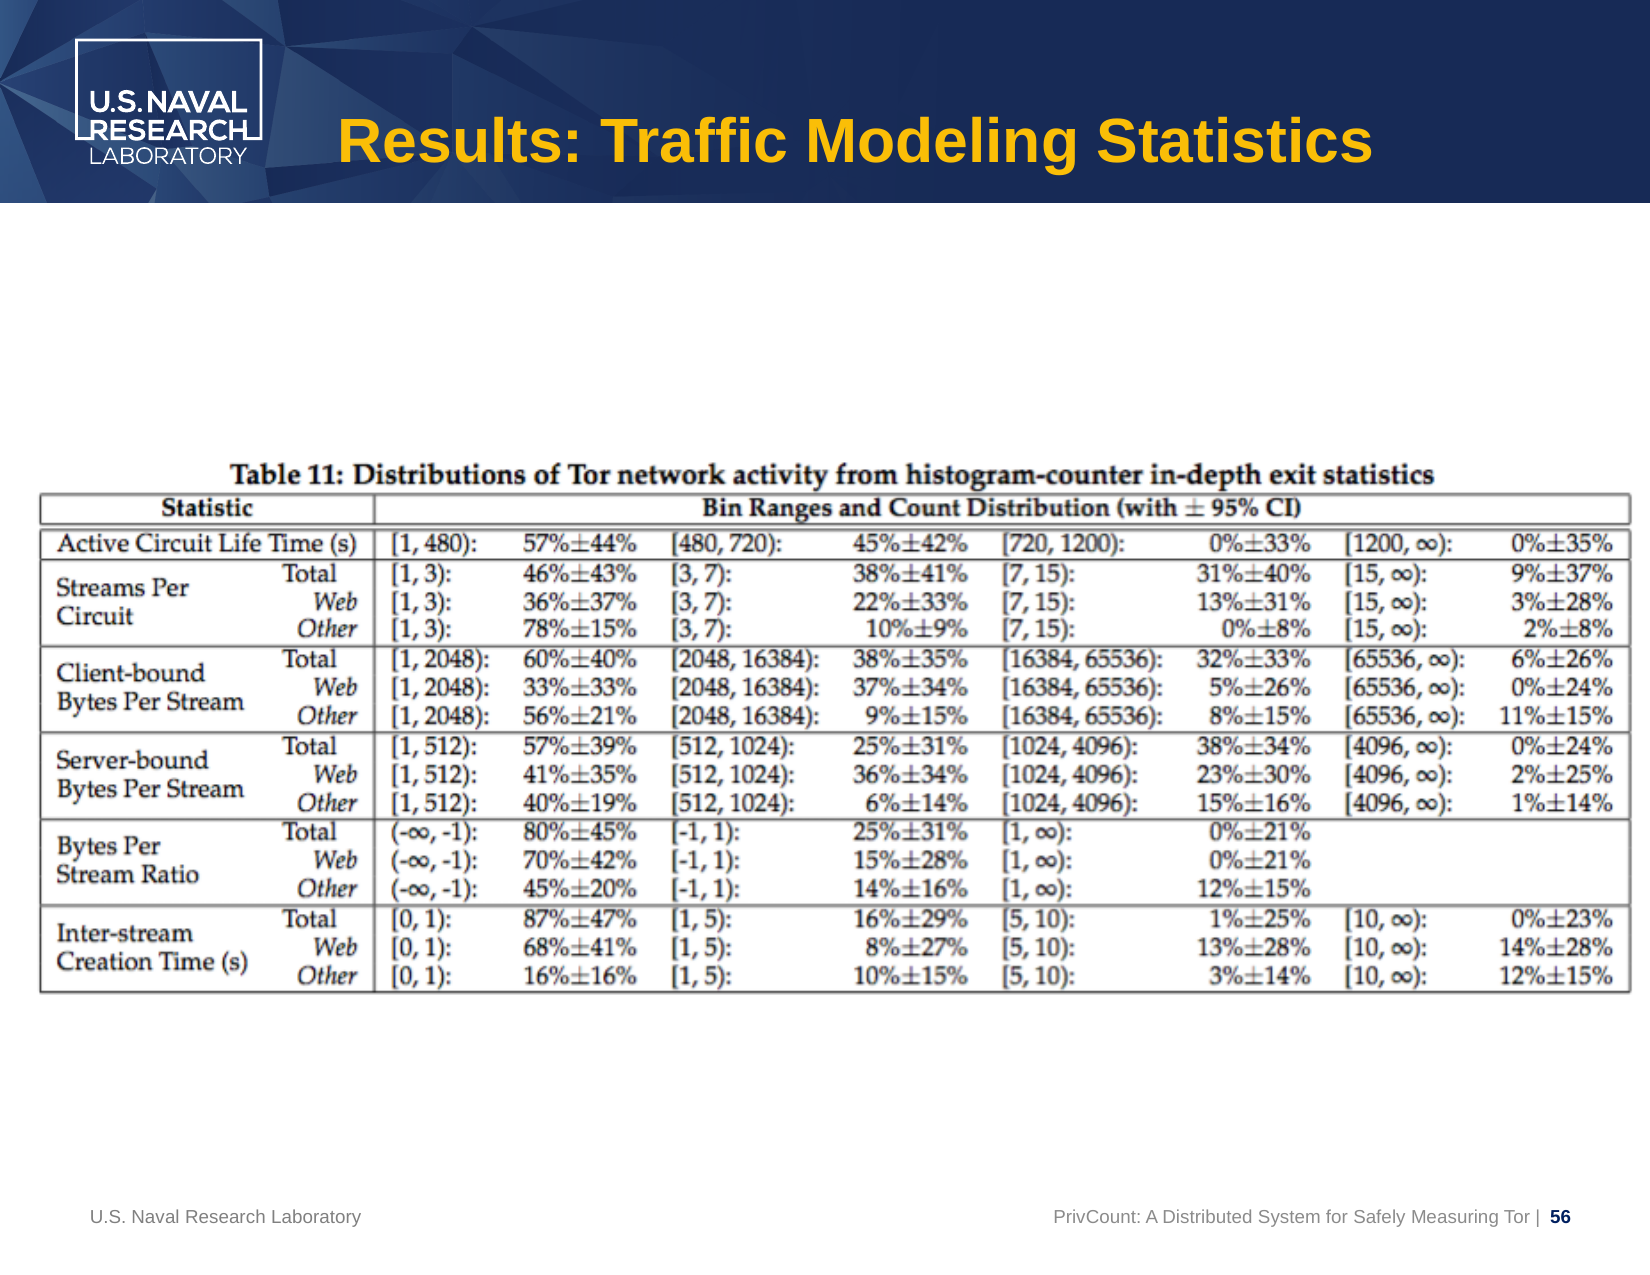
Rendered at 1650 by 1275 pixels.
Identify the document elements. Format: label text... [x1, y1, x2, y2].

footer U.S. Naval Research Laboratory [75, 1192, 632, 1250]
slide_number PrivCount: A Distributed System for Safely Measuring Tor | 56 [1012, 1192, 1572, 1250]
picture [0, 0, 1650, 203]
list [31, 264, 1641, 1192]
title Results: Traffic Modeling Statistics [337, 104, 1538, 180]
